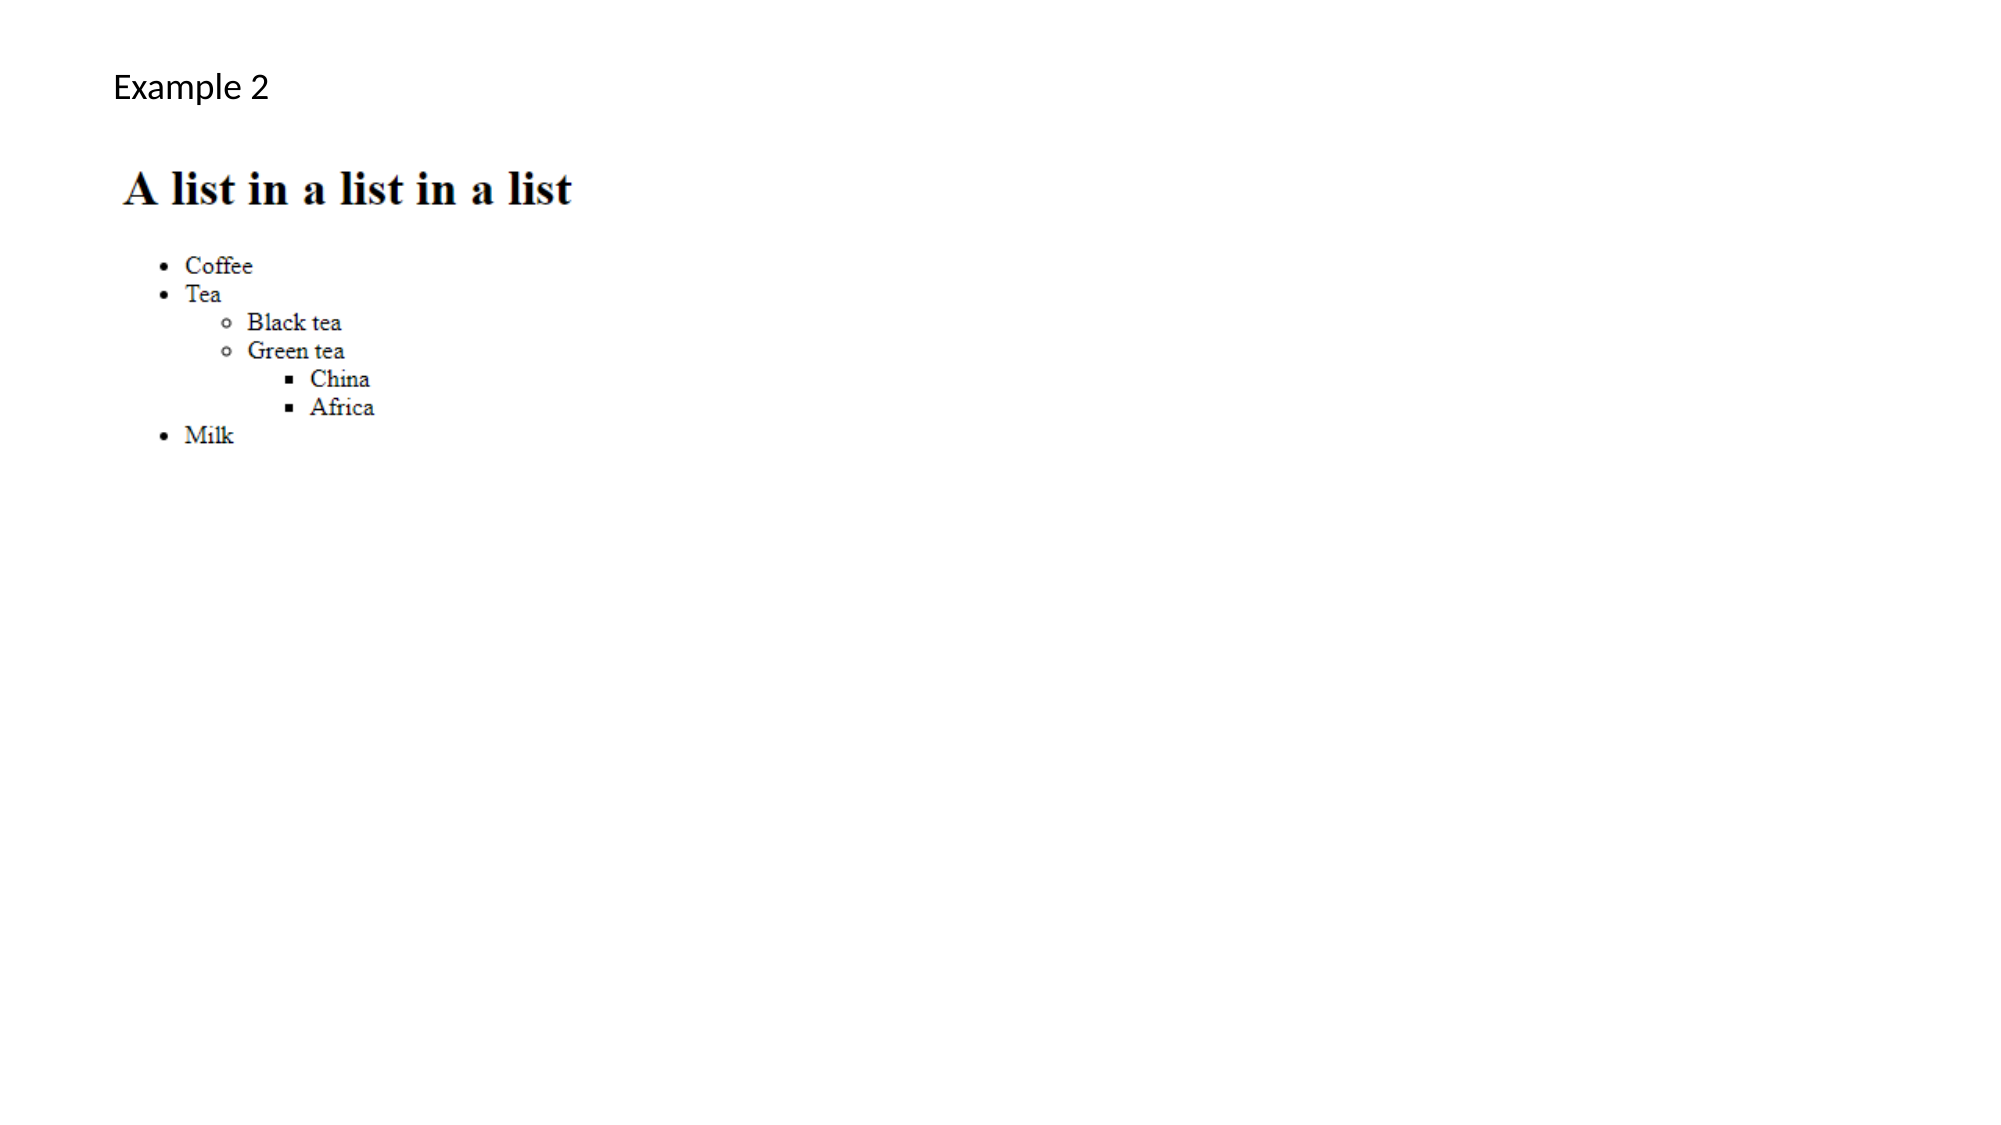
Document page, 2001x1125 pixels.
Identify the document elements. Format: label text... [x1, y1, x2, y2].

picture [118, 142, 617, 475]
text_box Example 2 [98, 54, 617, 115]
